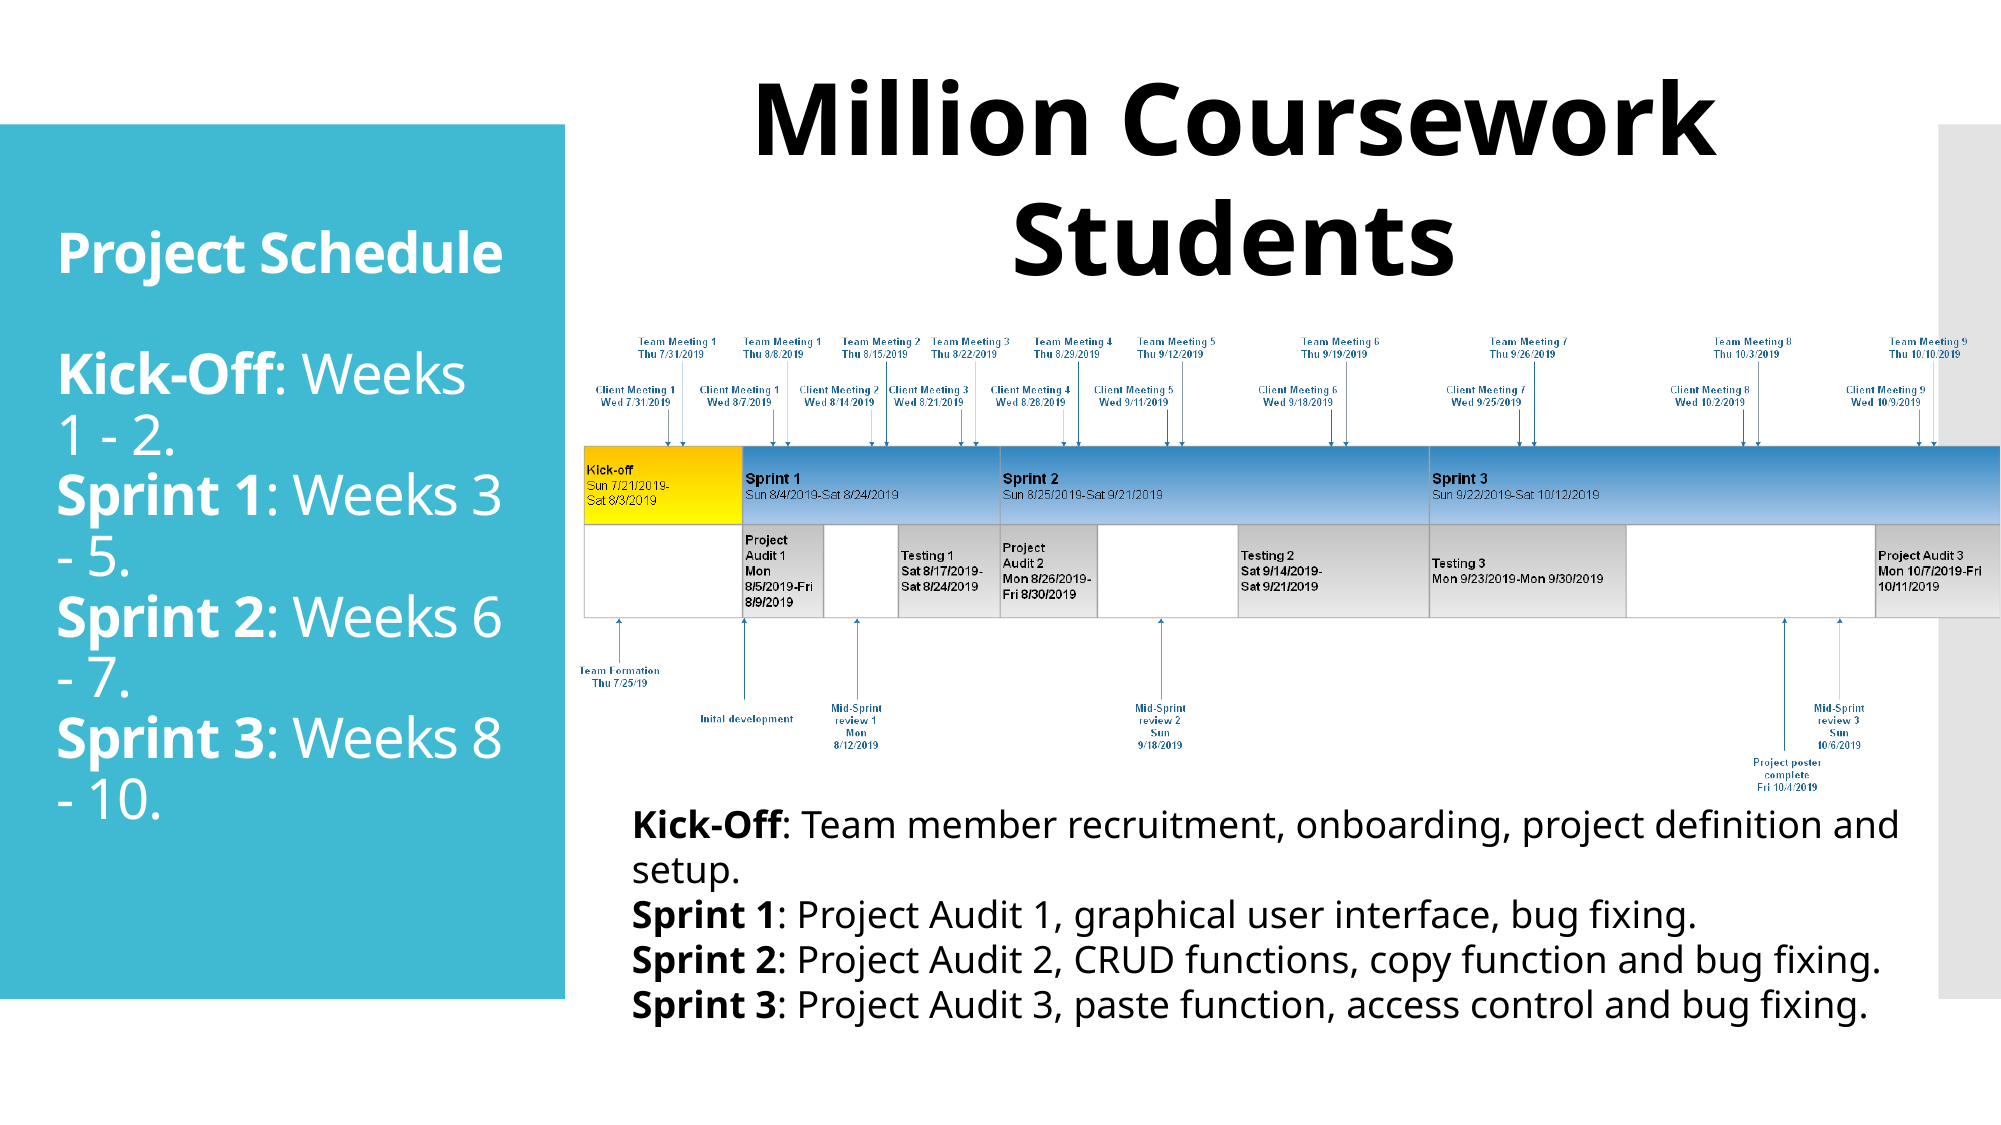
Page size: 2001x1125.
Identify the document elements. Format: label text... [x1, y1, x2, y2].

text_box Kick-Off: Team member recruitment, onboarding, project definition and setup. Sprint 1: Project Audit 1, graphical user interface, bug fixing. Sprint 2: Project Audit 2, CRUD functions, copy function and bug fixing. Sprint 3: Project Audit 3, paste function, access control and bug fixing. [617, 793, 1951, 1079]
title Project Schedule Kick-Off: Weeks 1 - 2. Sprint 1: Weeks 3 - 5. Sprint 2: Weeks 6 - 7. Sprint 3: Weeks 8 - 10. [41, 184, 525, 940]
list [566, 330, 2000, 793]
text_box Million Coursework Students [518, 47, 1952, 303]
